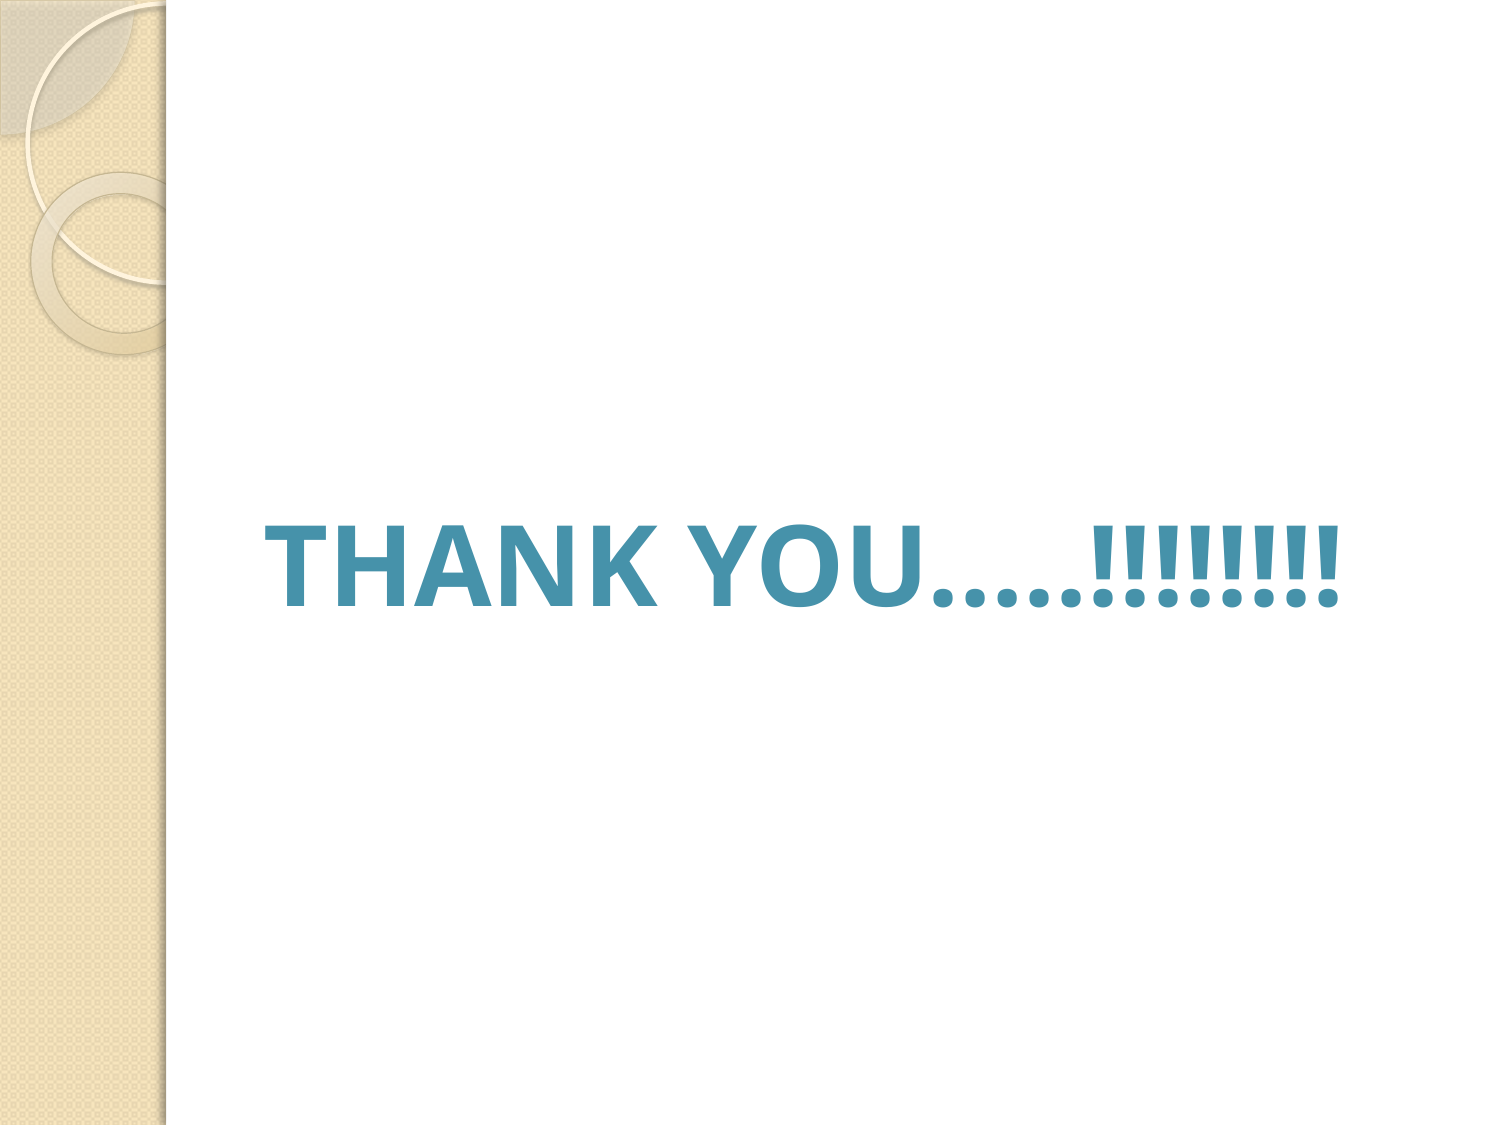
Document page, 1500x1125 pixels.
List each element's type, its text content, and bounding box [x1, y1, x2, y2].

text_box THANK YOU…..!!!!!!!! [248, 486, 1362, 772]
